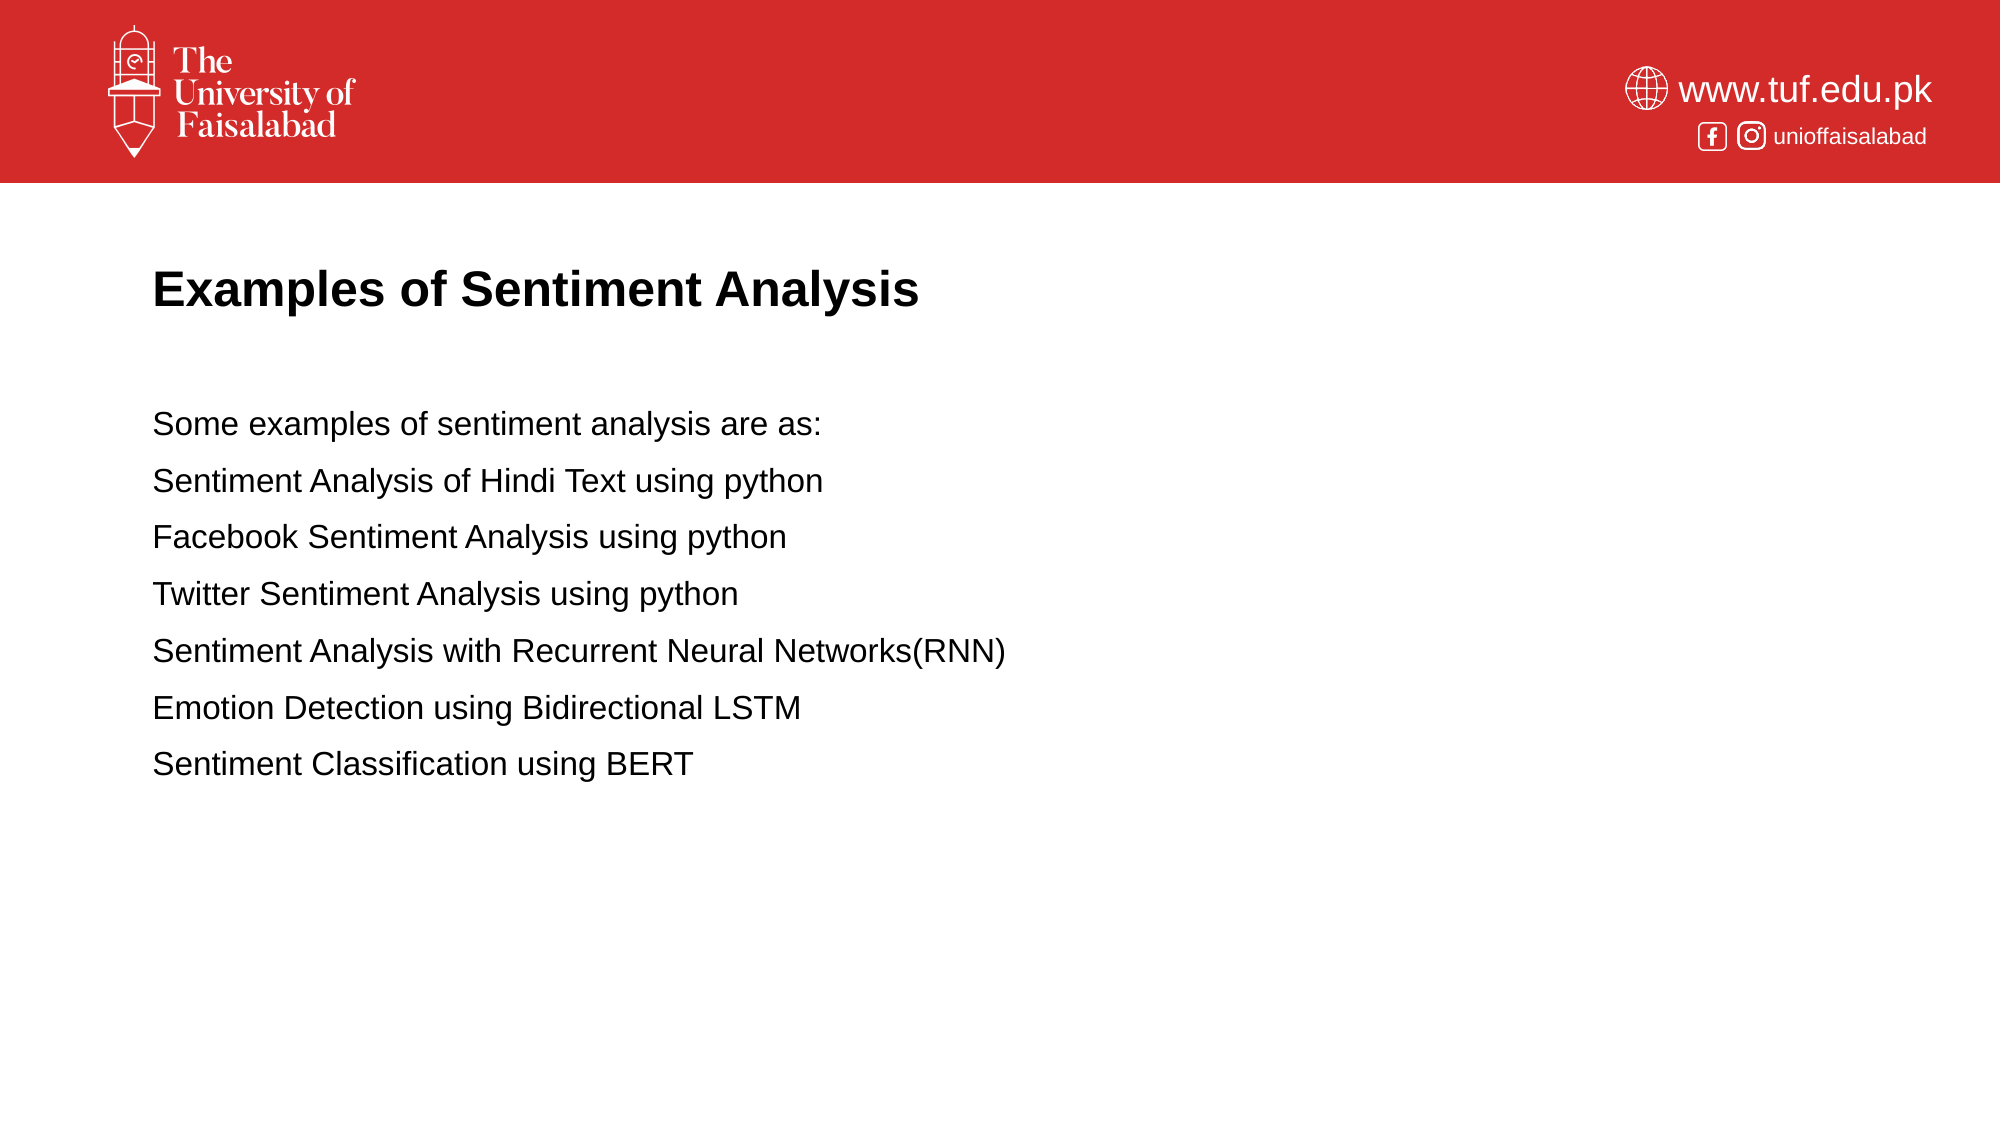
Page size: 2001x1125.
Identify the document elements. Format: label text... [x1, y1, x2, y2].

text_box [0, 0, 2000, 183]
title Examples of Sentiment Analysis [137, 183, 1863, 399]
list Some examples of sentiment analysis are as: Sentiment Analysis of Hindi Text using python Facebook Sentiment Analysis using python Twitter Sentiment Analysis using python Sentiment Analysis with Recurrent Neural Networks(RNN) Emotion Detection using Bidirectional LSTM Sentiment Classification using BERT [137, 399, 1863, 1114]
